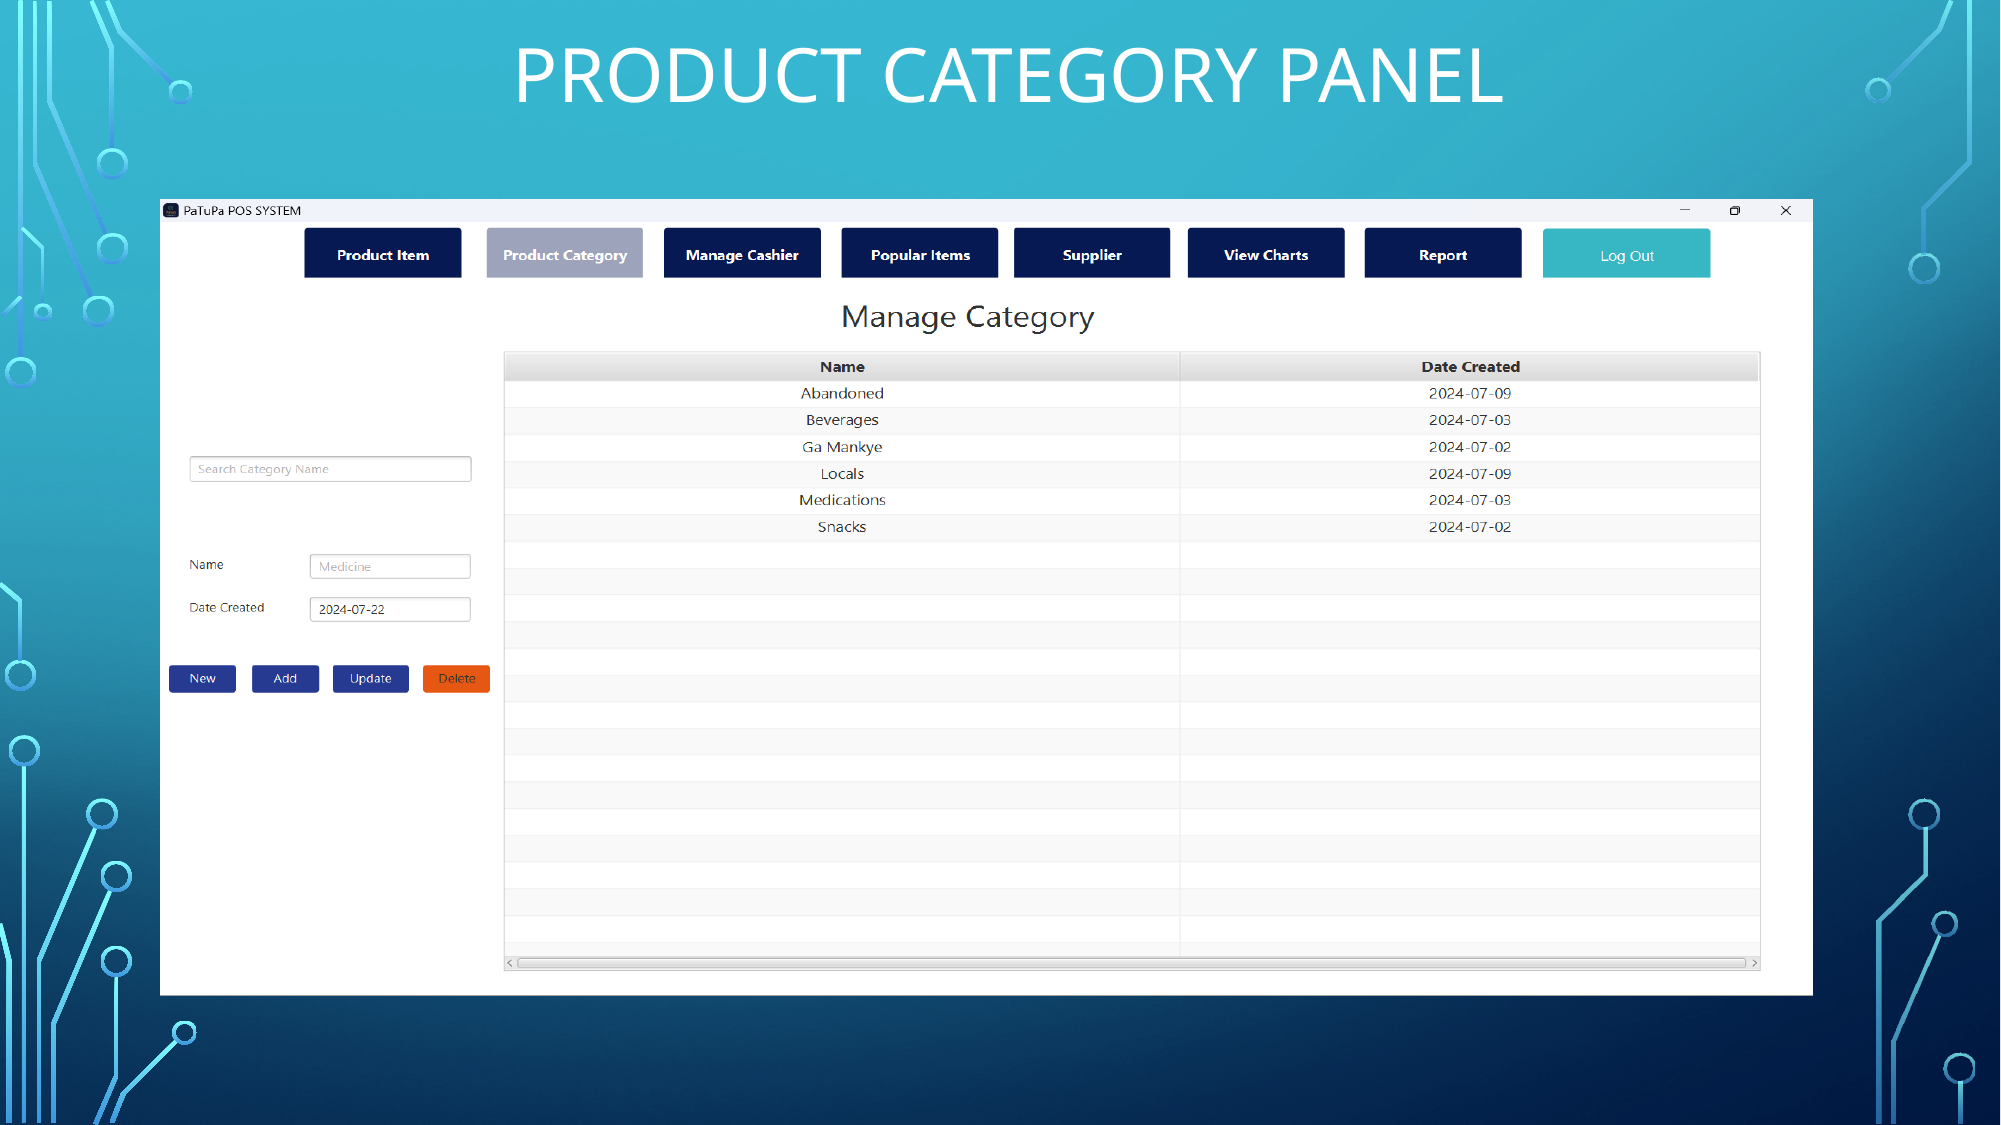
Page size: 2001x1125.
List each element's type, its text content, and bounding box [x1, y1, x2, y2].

title Product category panel [206, 0, 1832, 200]
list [160, 199, 1813, 996]
